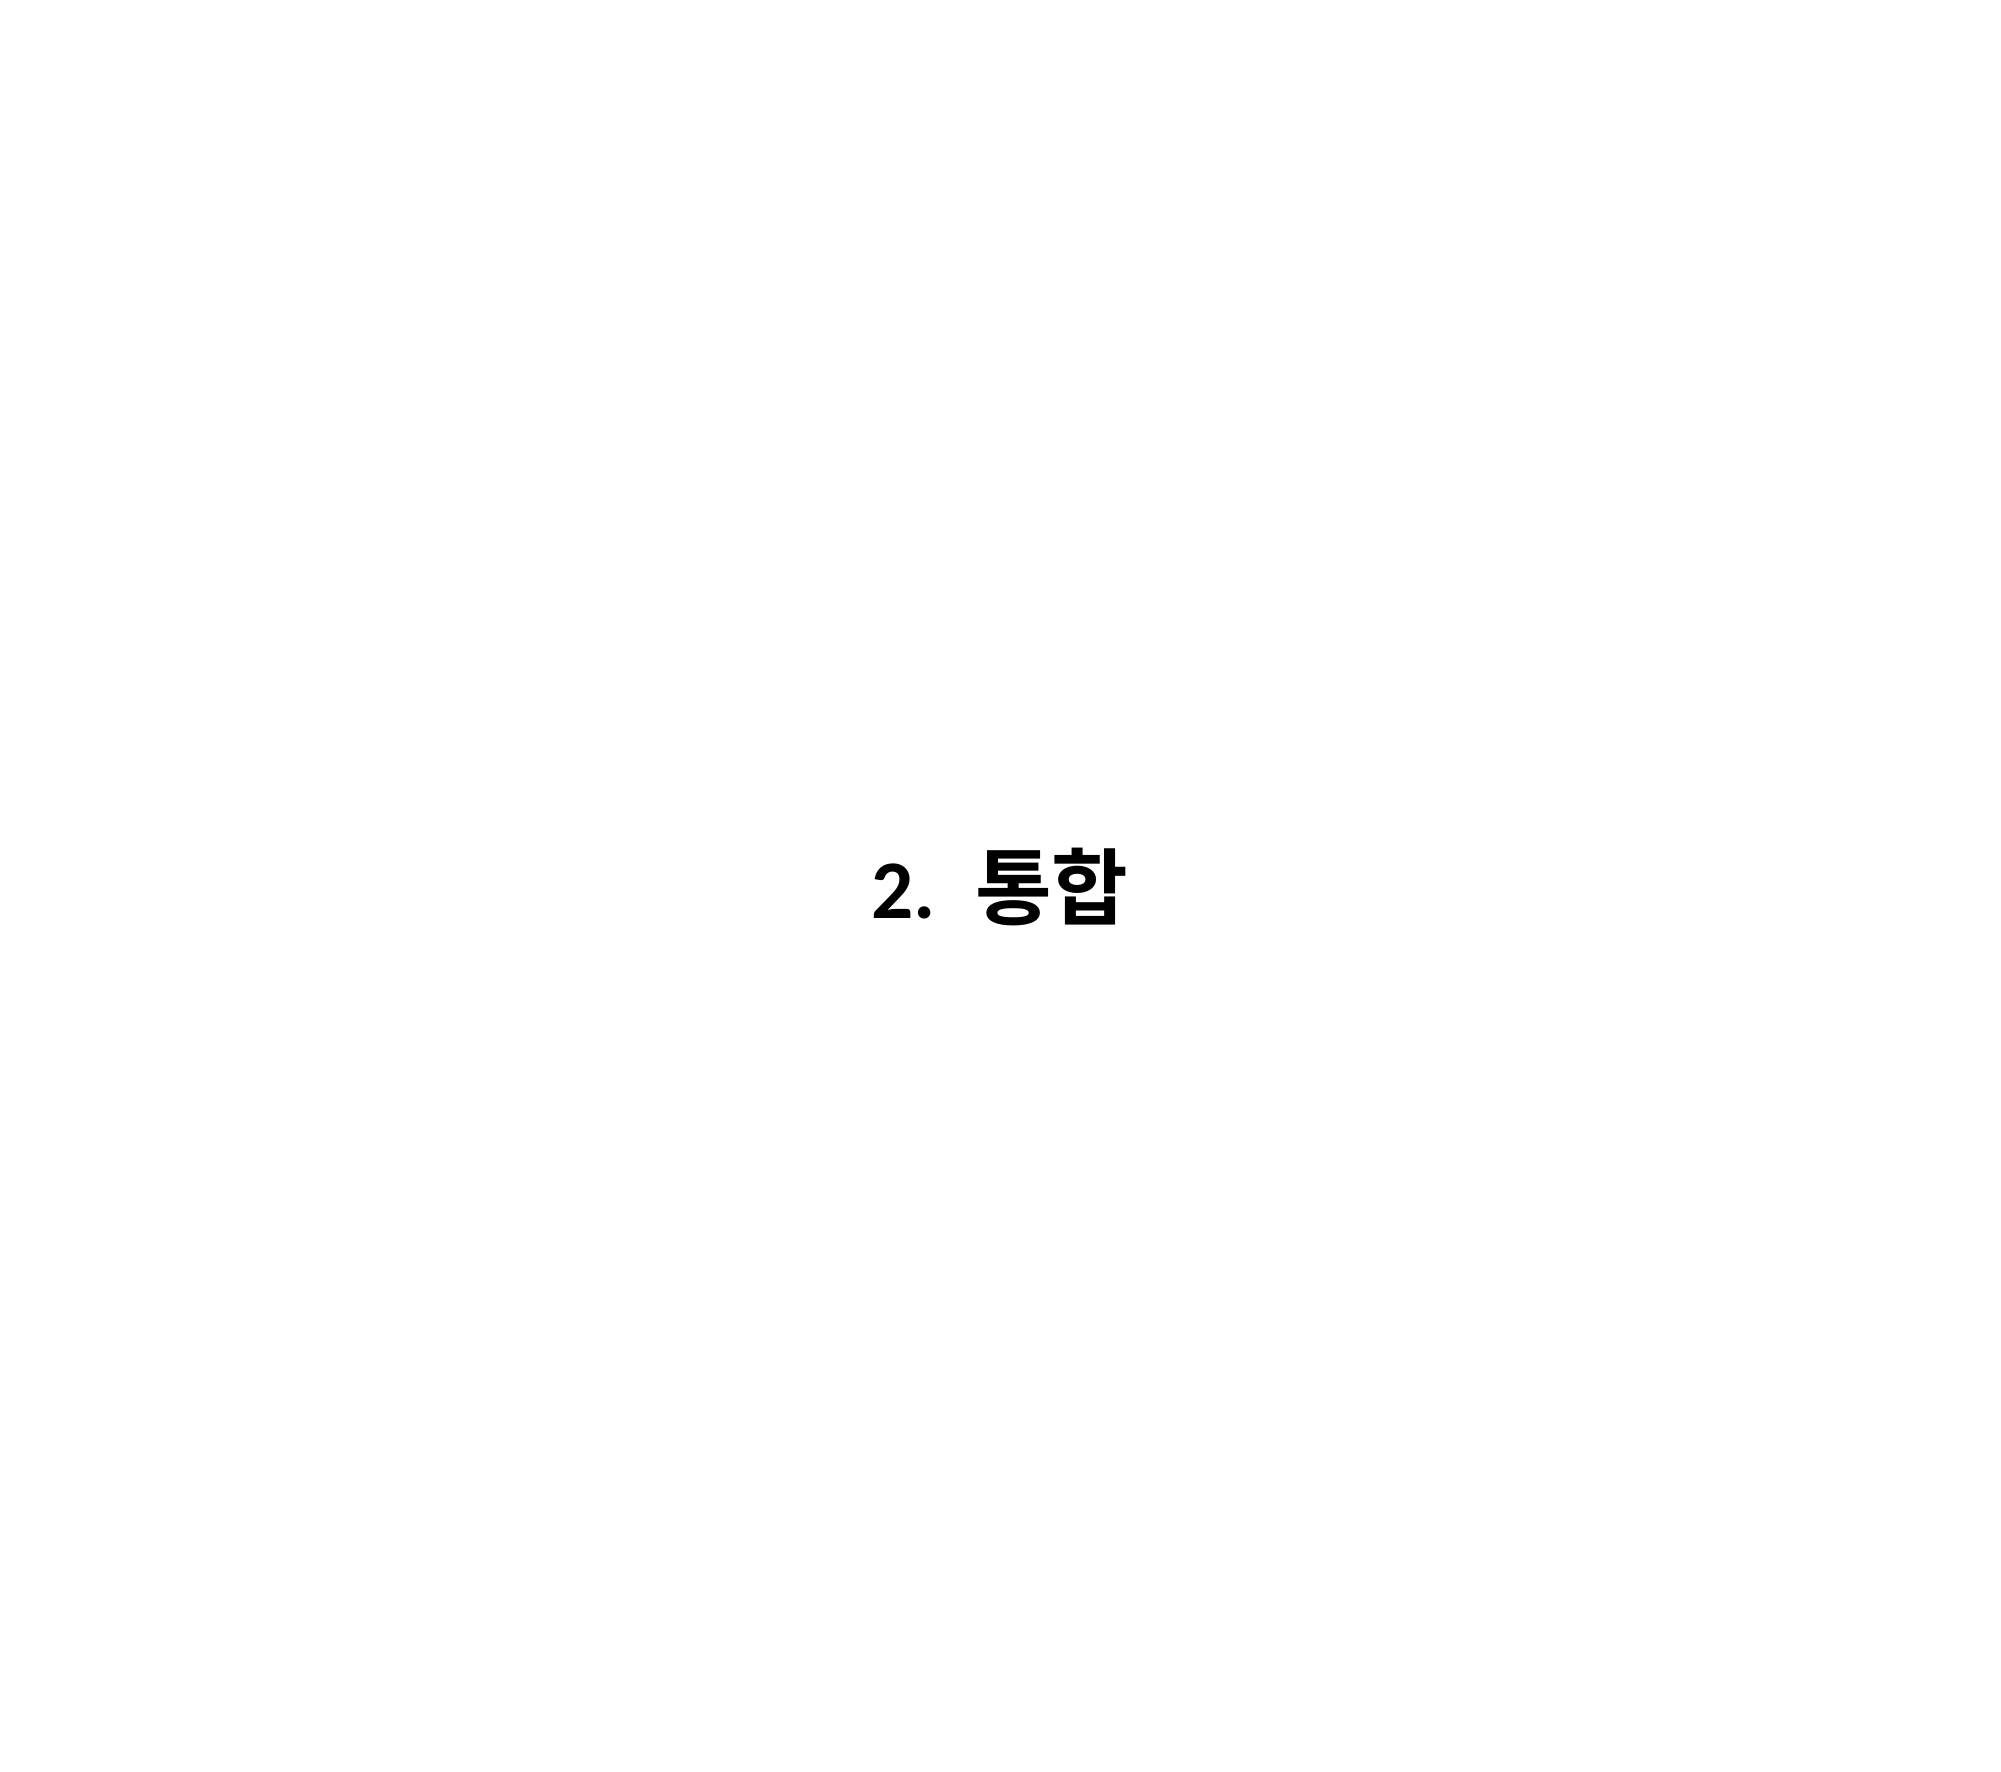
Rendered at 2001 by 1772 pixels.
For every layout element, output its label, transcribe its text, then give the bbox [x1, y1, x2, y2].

text_box 2. 통합 [857, 827, 1143, 943]
